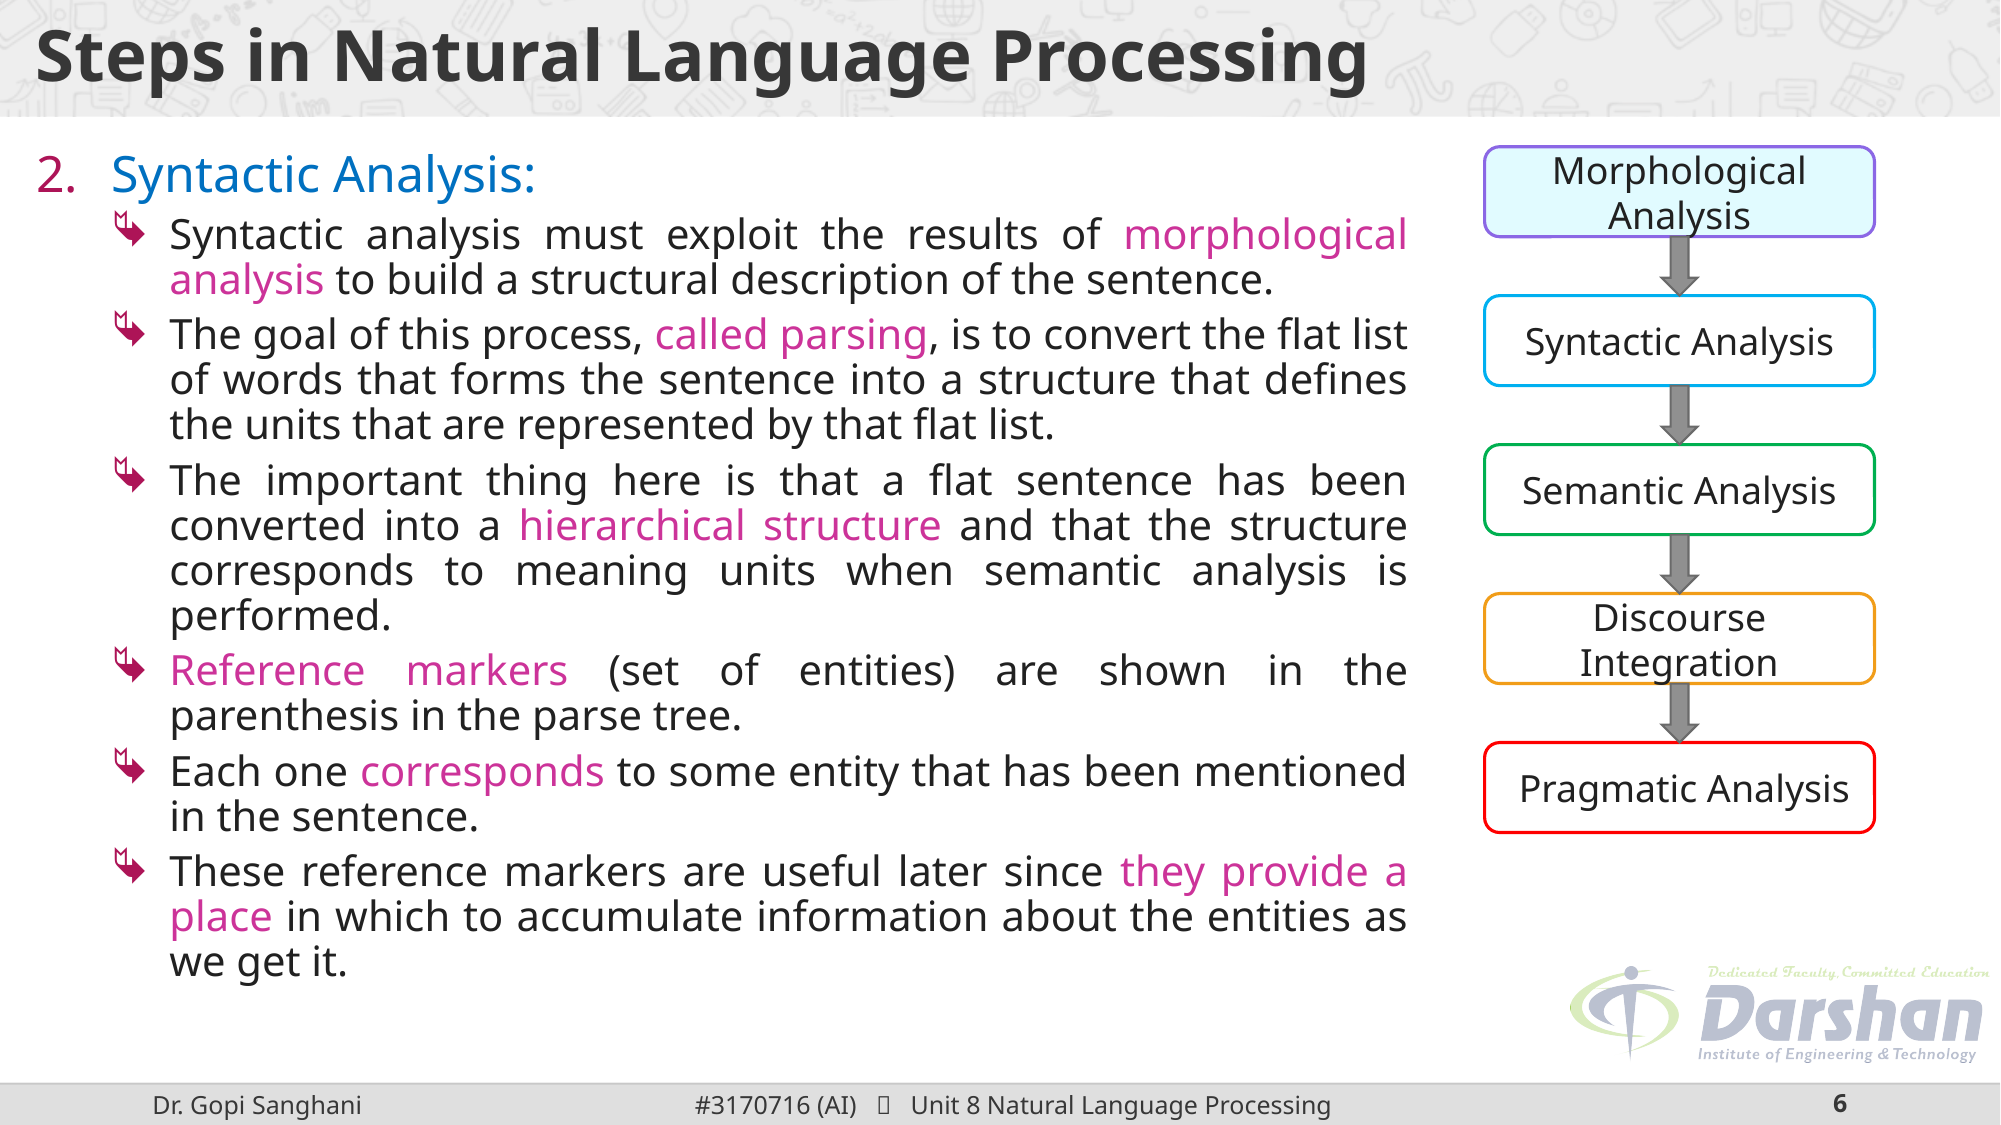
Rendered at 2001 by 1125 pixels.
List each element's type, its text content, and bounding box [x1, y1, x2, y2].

text_box [1659, 533, 1700, 596]
text_box Discourse Integration [1483, 592, 1876, 685]
list Syntactic Analysis: Syntactic analysis must exploit the results of morphological analysis to build a structural description of the sentence. The goal of this process, called parsing, is to convert the flat list of words that forms the sentence into a structure that defines the units that are represented by that flat list. The important thing here is that a flat sentence has been converted into a hierarchical structure and that the structure corresponds to meaning units when semantic analysis is performed. Reference markers (set of entities) are shown in the parenthesis in the parse tree. Each one corresponds to some entity that has been mentioned in the sentence. These reference markers are useful later since they provide a place in which to accumulate information about the entities as we get it. [21, 141, 1424, 1059]
title Steps in Natural Language Processing [0, 0, 2000, 117]
text_box Morphological Analysis [1483, 145, 1876, 238]
text_box Semantic Analysis [1483, 443, 1876, 536]
text_box Syntactic Analysis [1483, 294, 1876, 387]
text_box [1659, 682, 1700, 744]
text_box [1659, 235, 1700, 298]
text_box [1659, 384, 1700, 447]
text_box Pragmatic Analysis [1483, 741, 1876, 834]
